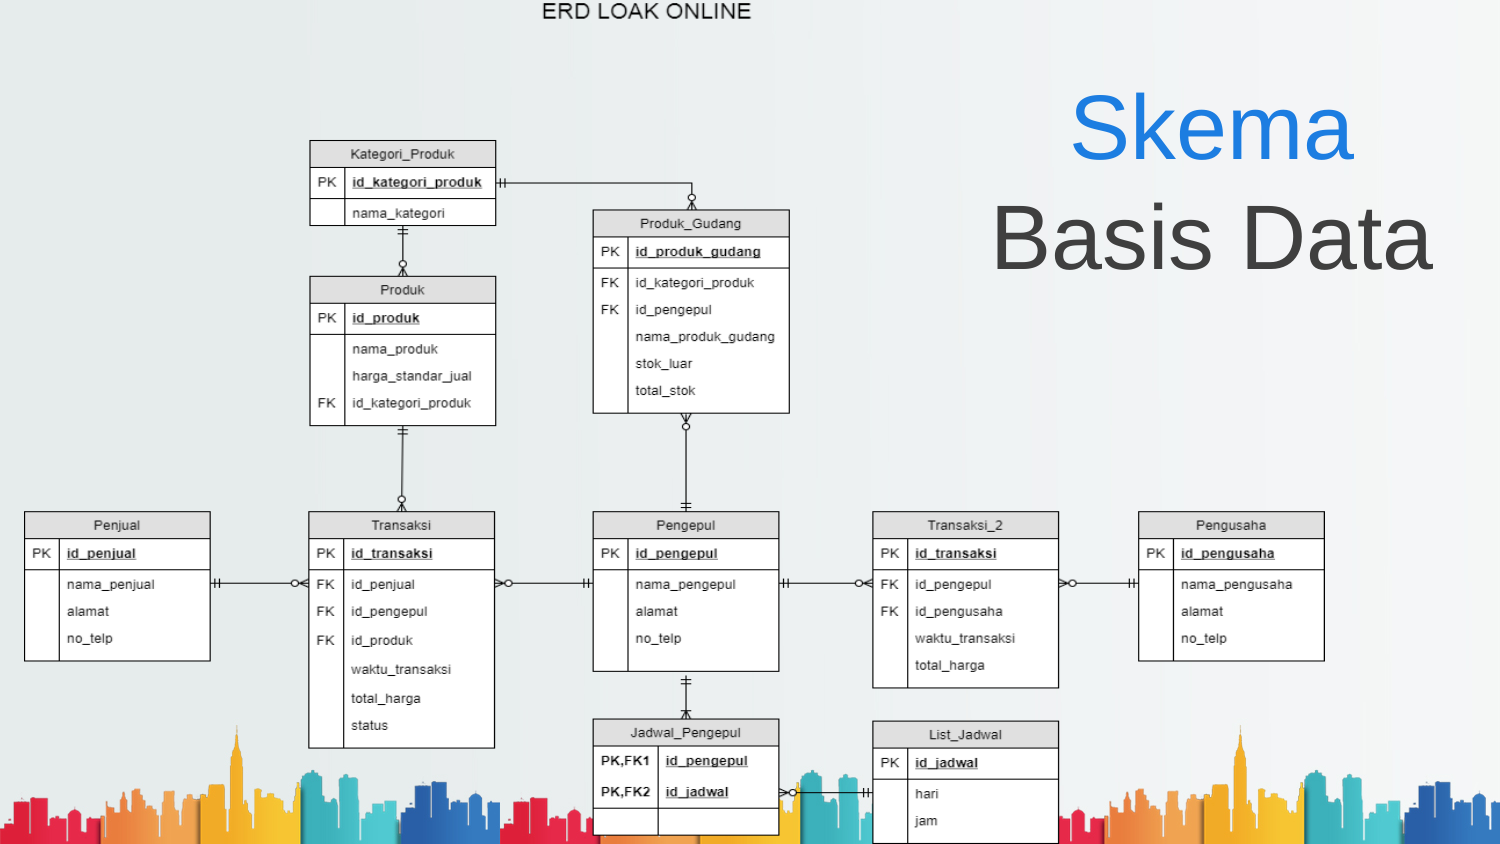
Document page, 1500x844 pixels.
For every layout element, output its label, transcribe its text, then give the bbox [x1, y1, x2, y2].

picture [0, 0, 1500, 844]
title Skema Basis Data [1329, 9, 1488, 347]
